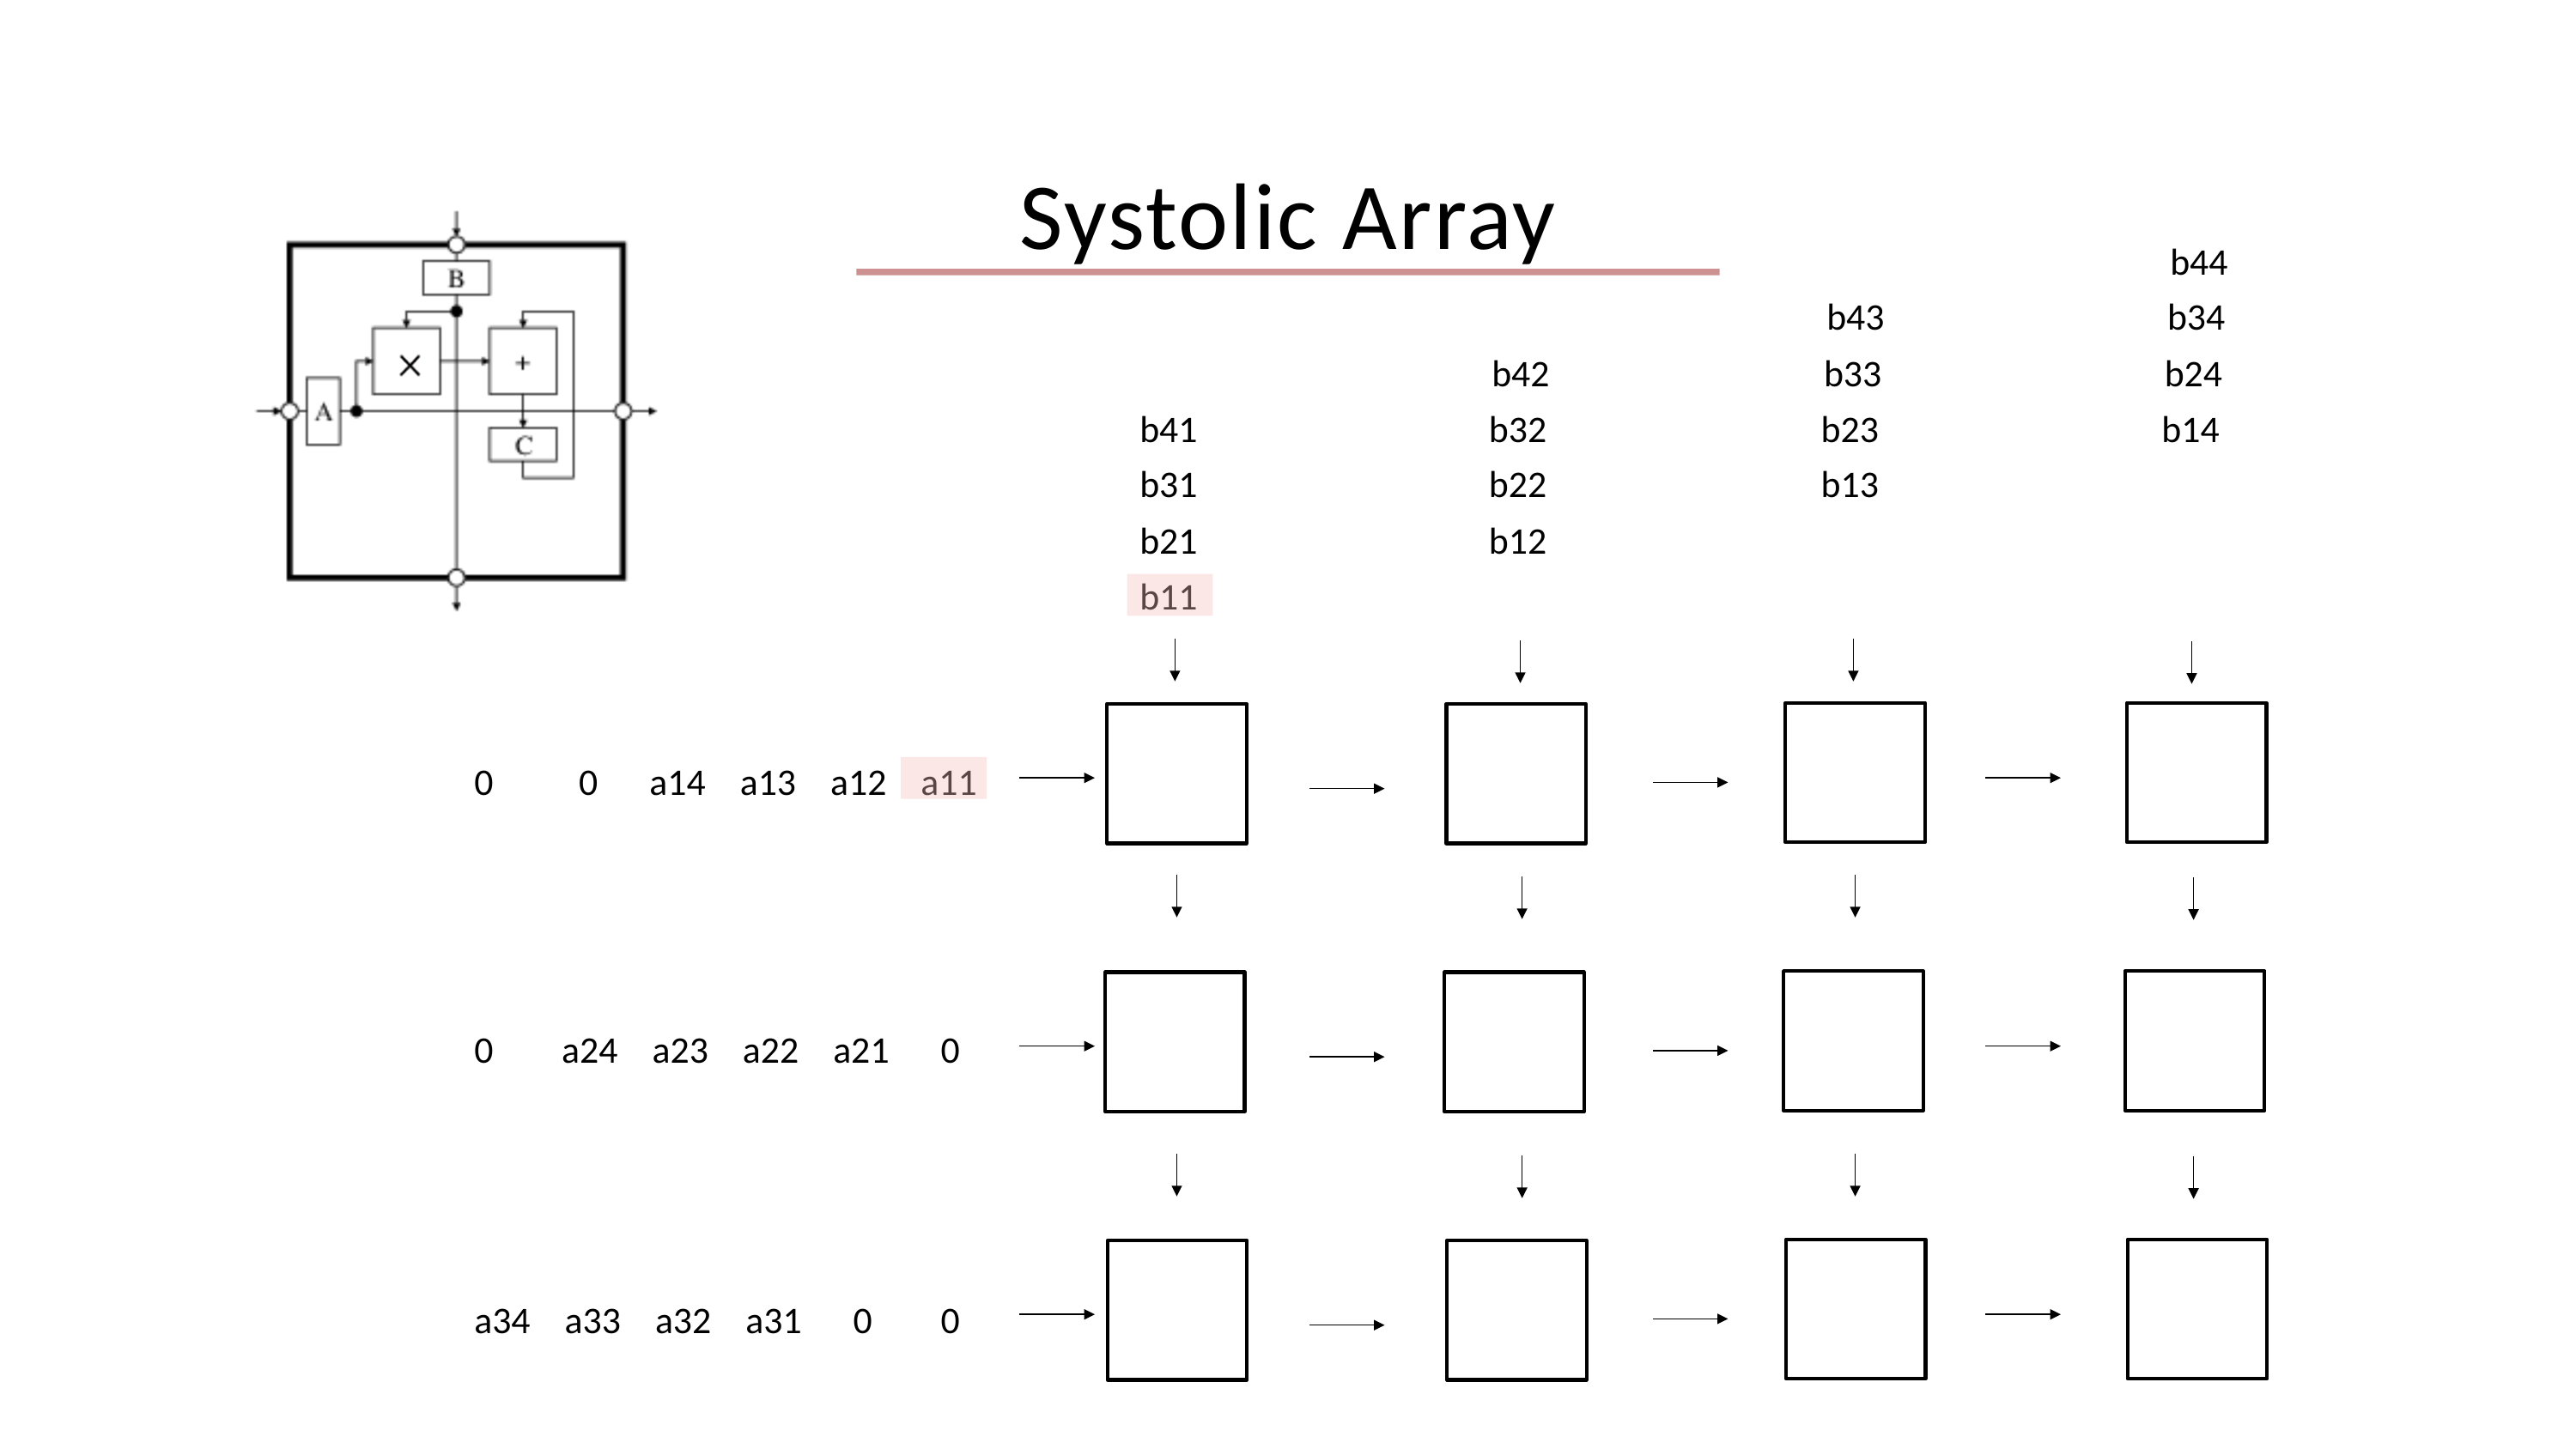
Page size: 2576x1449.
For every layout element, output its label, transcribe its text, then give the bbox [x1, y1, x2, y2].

text_box [2123, 969, 2266, 1113]
text_box 0 0 a14 a13 a12 a11 0 a24 a23 a22 a21 0 a34 a33 a32 a31 0 0 [461, 751, 999, 1393]
text_box [1782, 969, 1925, 1113]
text_box [1783, 701, 1927, 844]
picture [222, 179, 675, 637]
text_box [856, 269, 1720, 276]
text_box [1443, 970, 1586, 1113]
text_box Systolic Array [645, 163, 1931, 373]
text_box [1445, 1239, 1589, 1382]
text_box [1103, 970, 1247, 1113]
text_box [2126, 1238, 2269, 1380]
text_box [899, 755, 988, 801]
text_box [2125, 701, 2269, 844]
text_box [1105, 702, 1249, 846]
text_box [1784, 1238, 1928, 1380]
text_box [1125, 573, 1215, 617]
text_box [1444, 702, 1588, 846]
text_box [1106, 1239, 1249, 1382]
